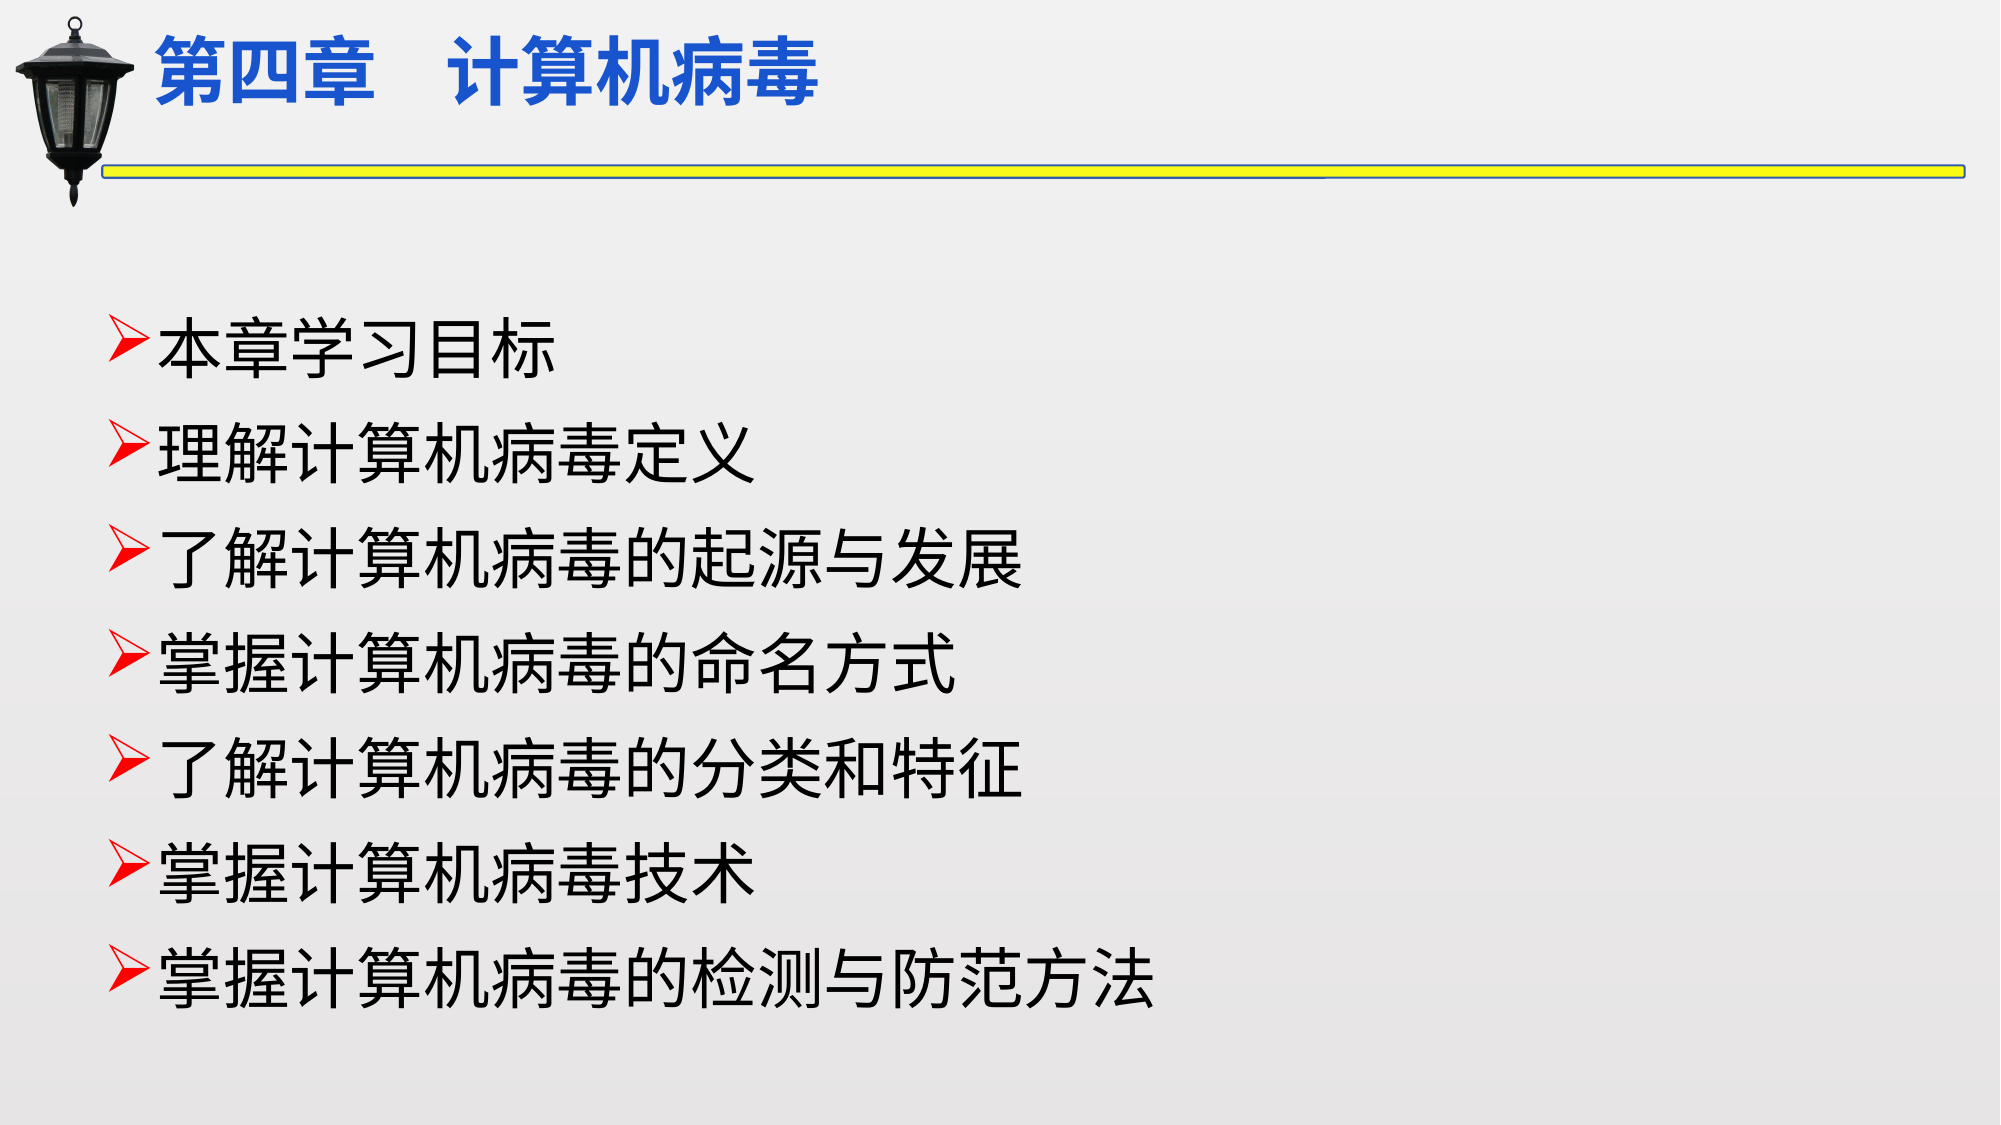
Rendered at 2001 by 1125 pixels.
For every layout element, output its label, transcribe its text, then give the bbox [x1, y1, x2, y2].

text_box 本章学习目标 理解计算机病毒定义 了解计算机病毒的起源与发展 掌握计算机病毒的命名方式 了解计算机病毒的分类和特征 掌握计算机病毒技术 掌握计算机病毒的检测与防范方法 [88, 299, 1752, 1025]
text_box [9, 8, 1965, 216]
